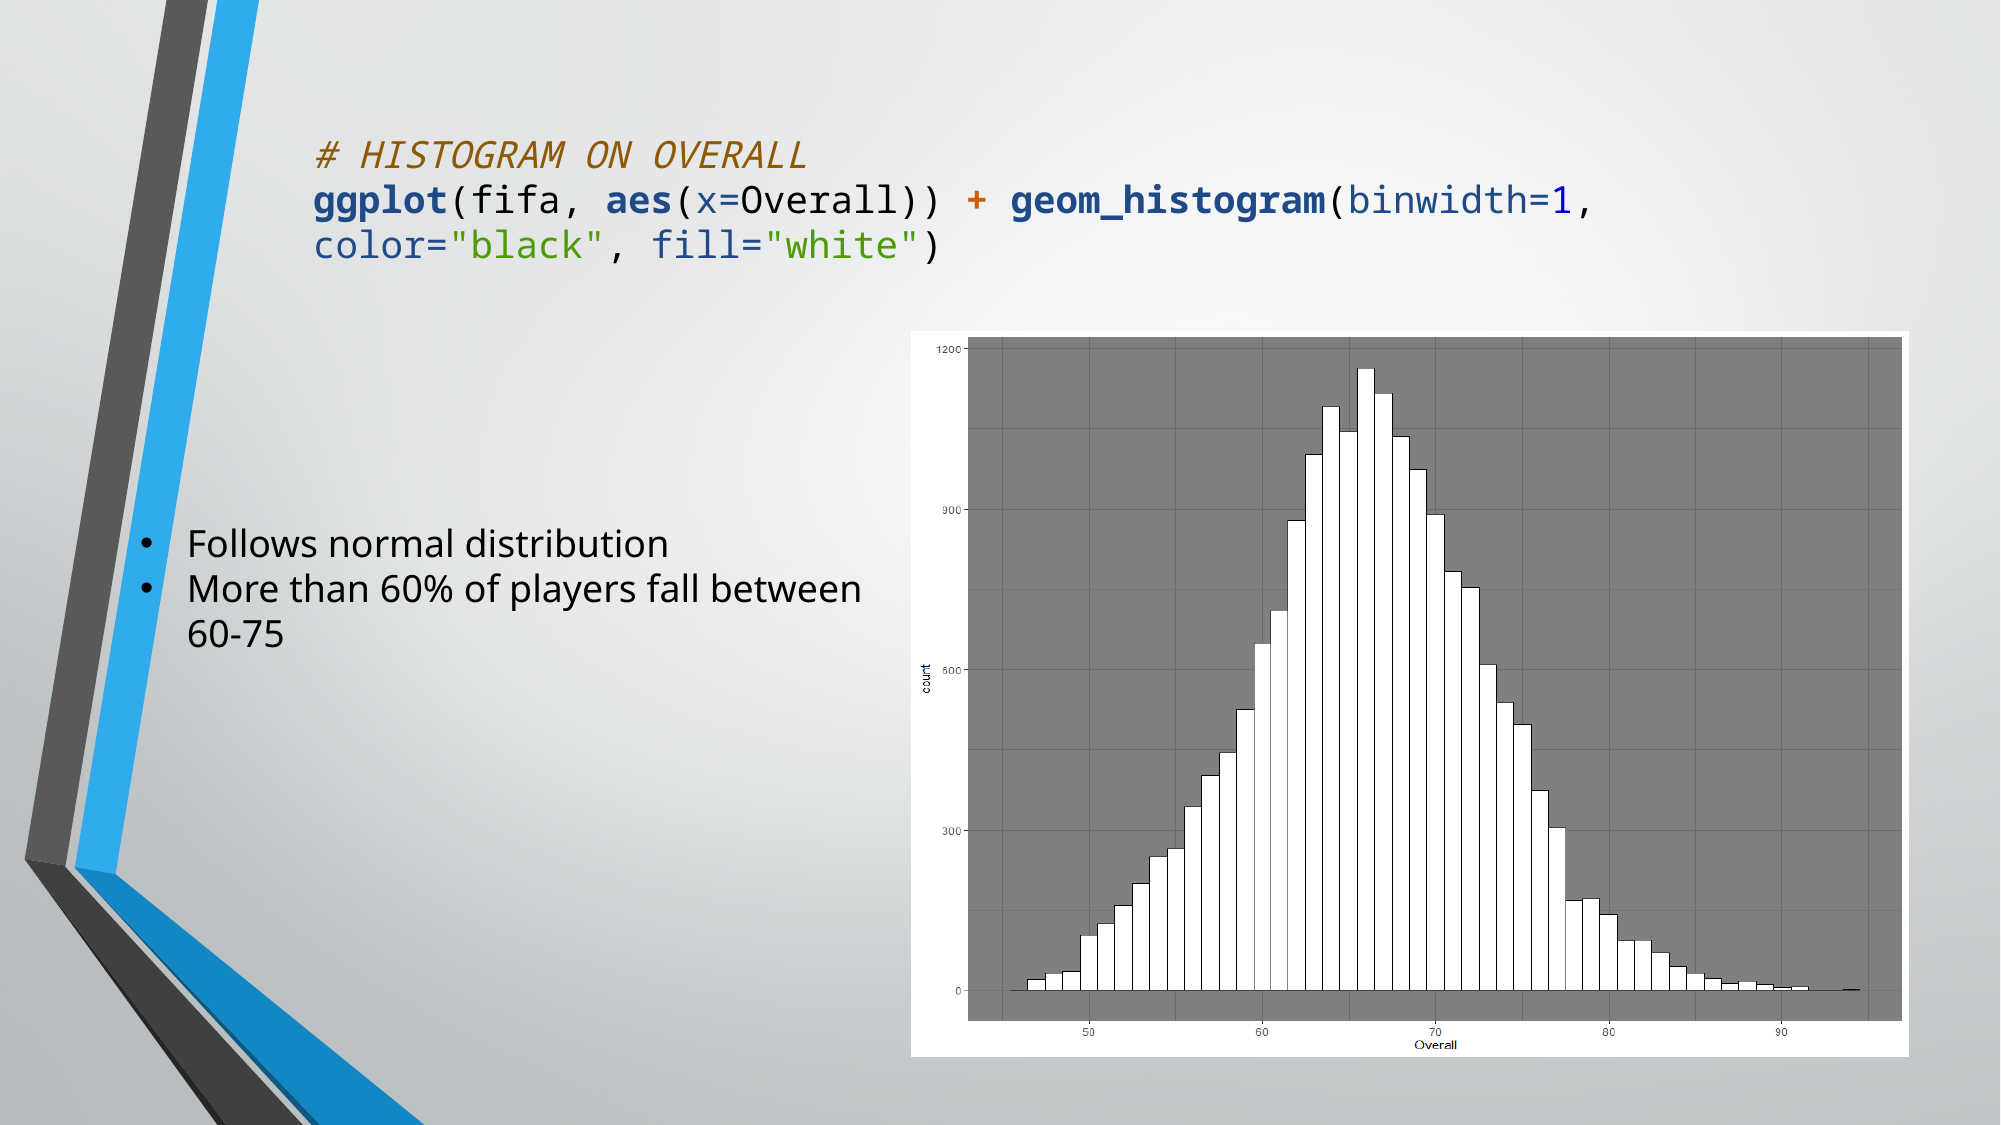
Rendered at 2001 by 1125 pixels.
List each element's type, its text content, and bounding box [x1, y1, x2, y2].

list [911, 331, 1909, 1057]
text_box # HISTOGRAM ON OVERALL ggplot(fifa, aes(x=Overall)) + geom_histogram(binwidth=1, color="black", fill="white") [298, 123, 1924, 274]
text_box Follows normal distribution More than 60% of players fall between 60-75 [125, 512, 878, 663]
